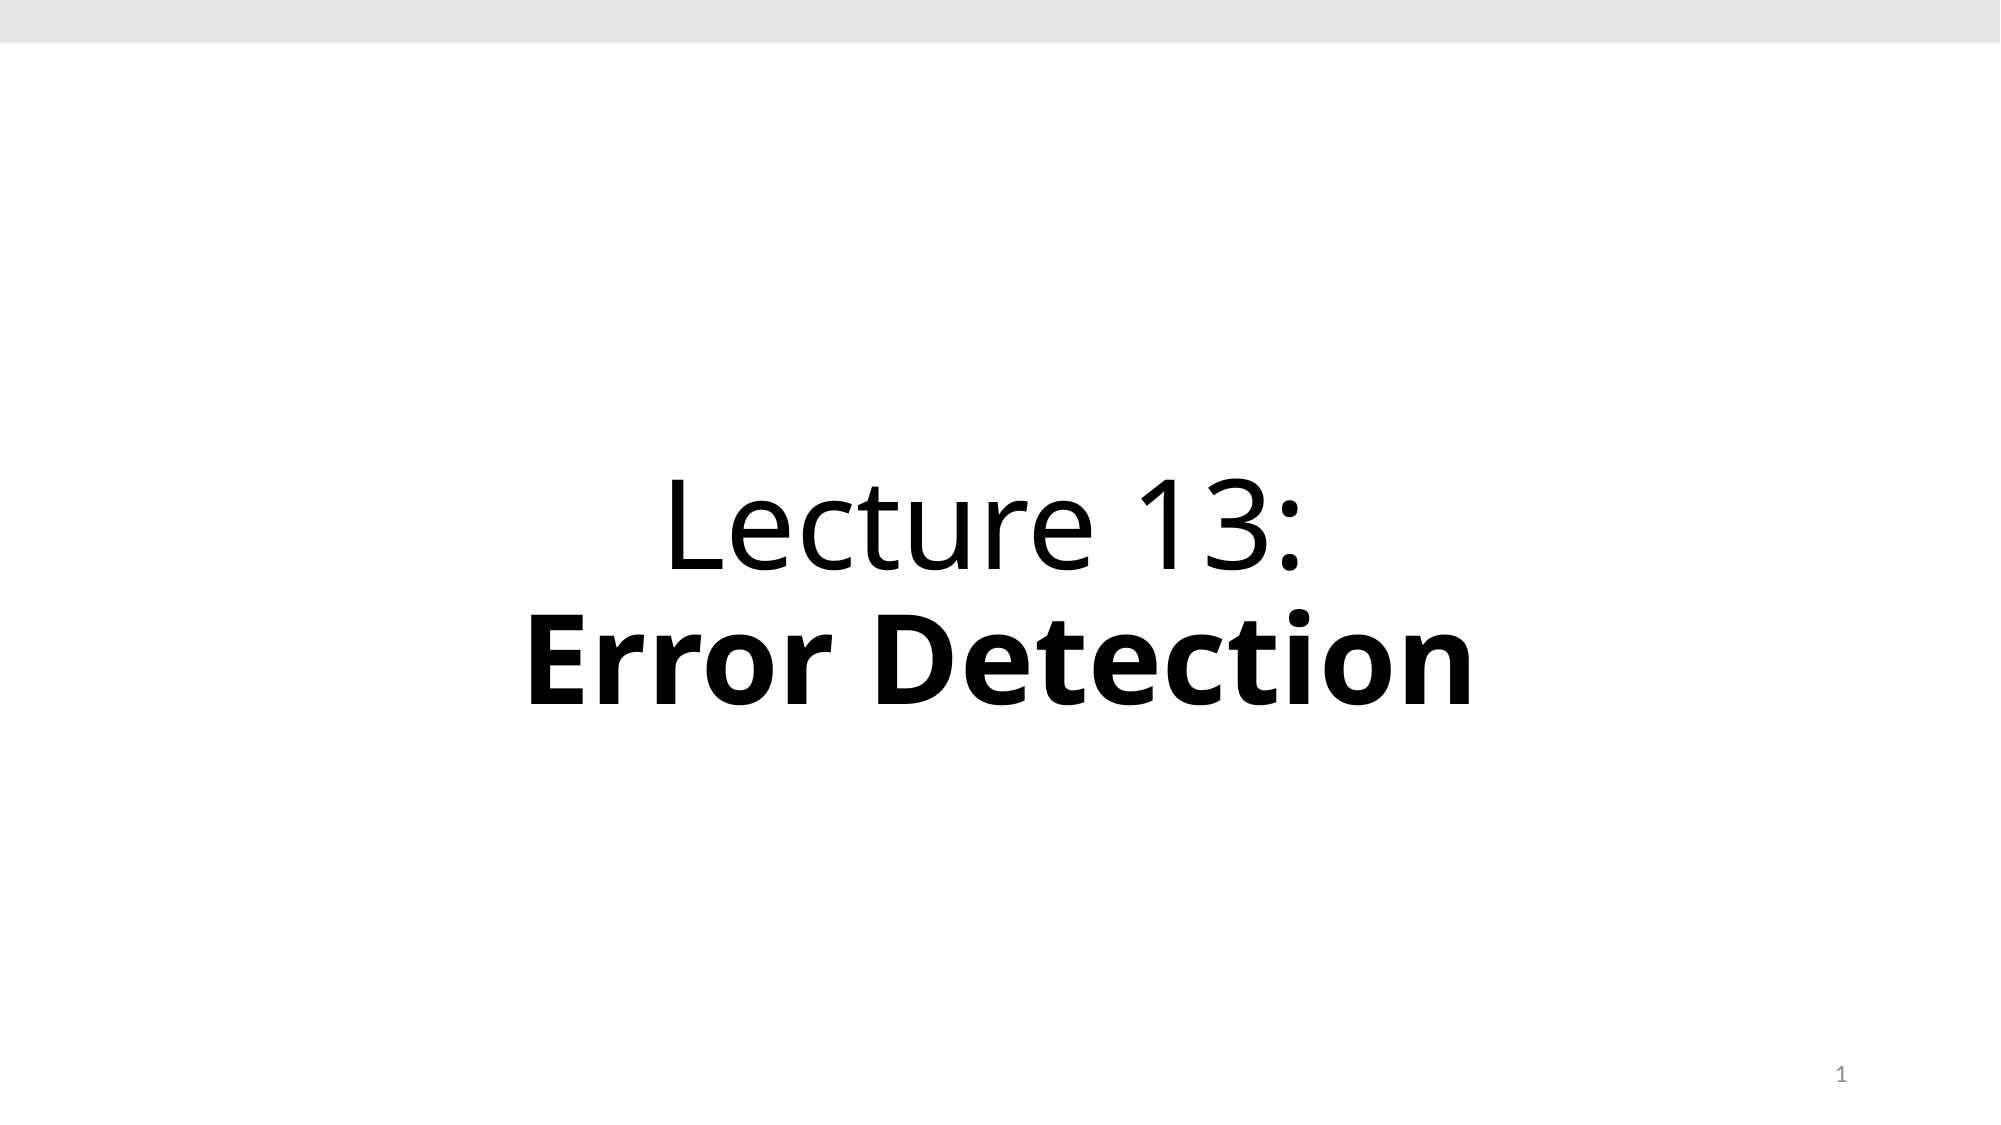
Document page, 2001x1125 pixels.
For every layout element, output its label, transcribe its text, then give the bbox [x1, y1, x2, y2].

text_box [0, 0, 2000, 44]
title Lecture 13: Error Detection [249, 347, 1750, 739]
slide_number 1 [1412, 1042, 1863, 1103]
